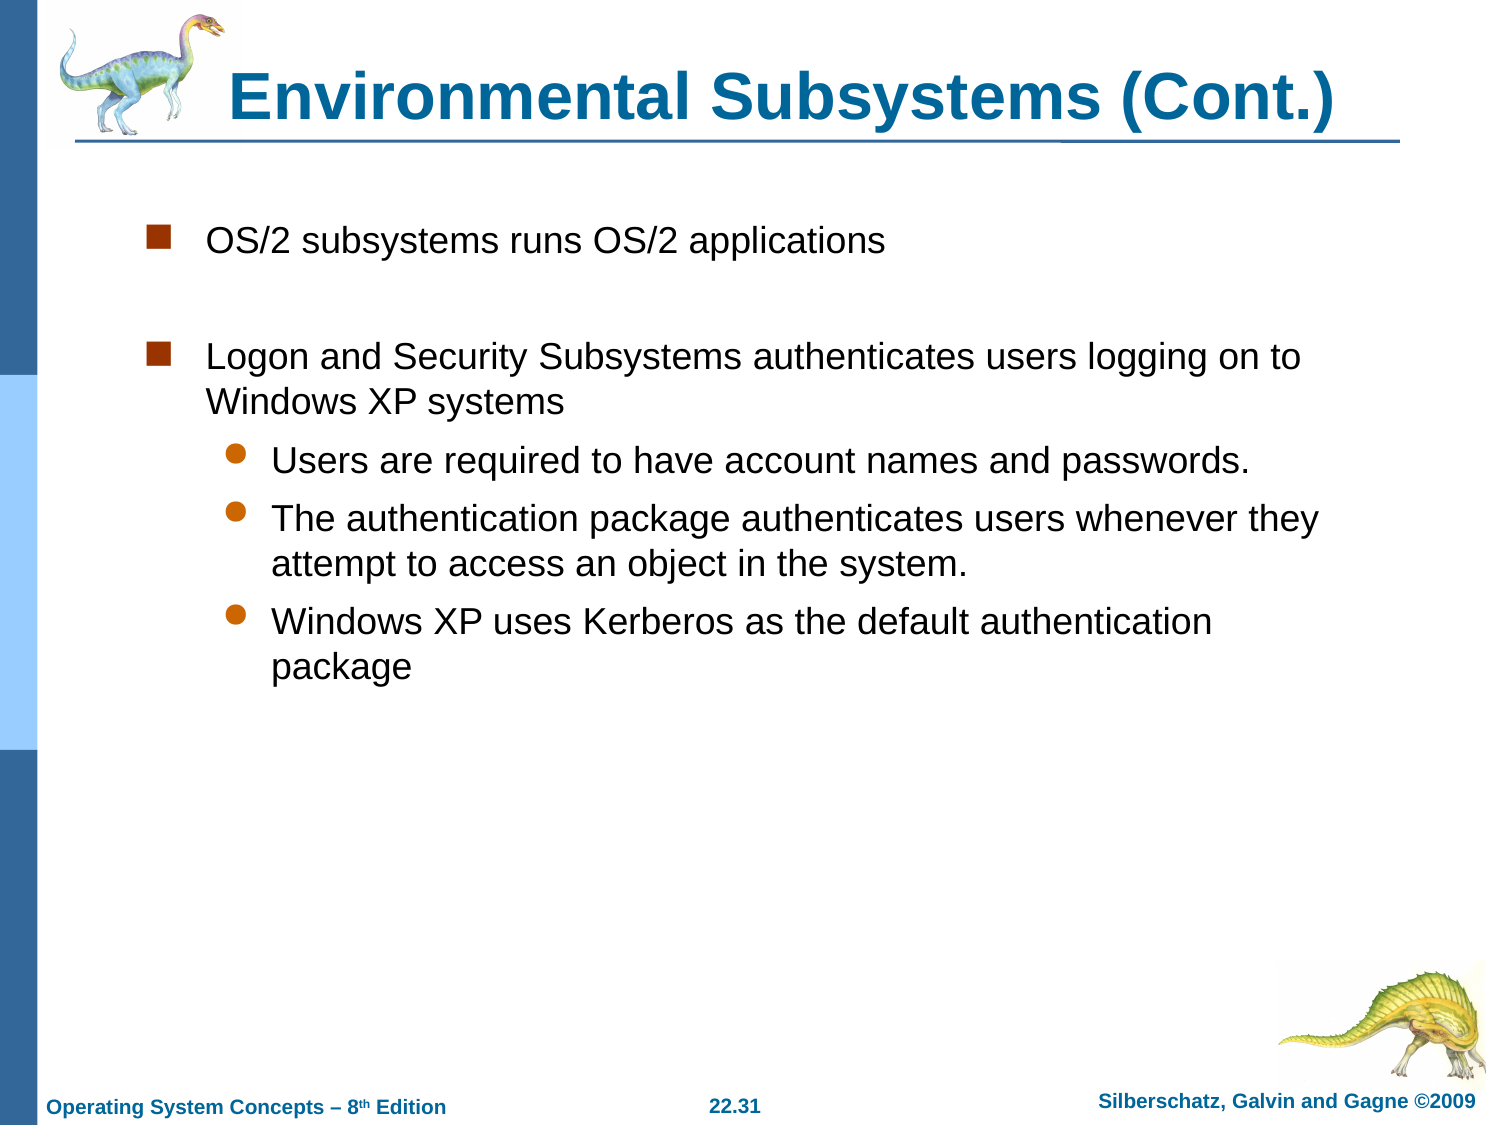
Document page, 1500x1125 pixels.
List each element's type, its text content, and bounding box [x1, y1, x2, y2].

title Environmental Subsystems (Cont.) [140, 45, 1426, 141]
picture [1275, 959, 1486, 1090]
list OS/2 subsystems runs OS/2 applications Logon and Security Subsystems authenticates users logging on to Windows XP systems Users are required to have account names and passwords. The authentication package authenticates users whenever they attempt to access an object in the system. Windows XP uses Kerberos as the default authentication package [134, 208, 1365, 1014]
picture [46, 0, 243, 149]
